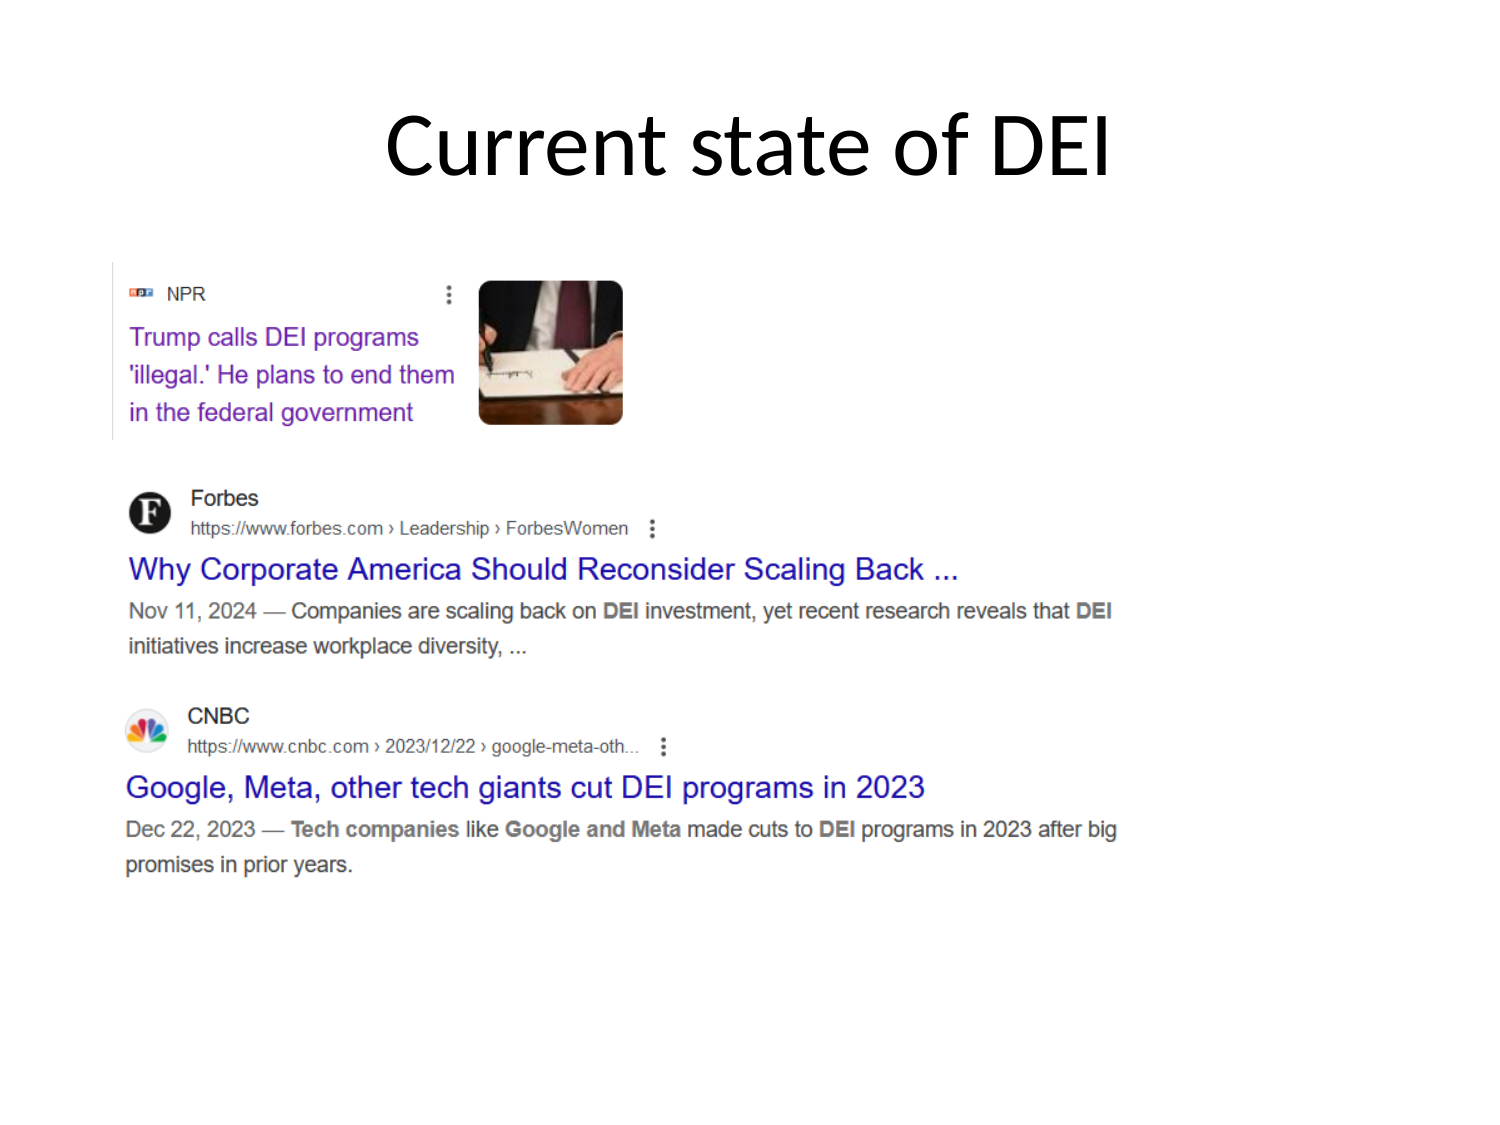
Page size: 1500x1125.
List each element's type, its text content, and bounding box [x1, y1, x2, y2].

picture [110, 690, 1158, 910]
title Current state of DEI [75, 45, 1425, 233]
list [112, 262, 638, 441]
picture [111, 465, 1145, 686]
